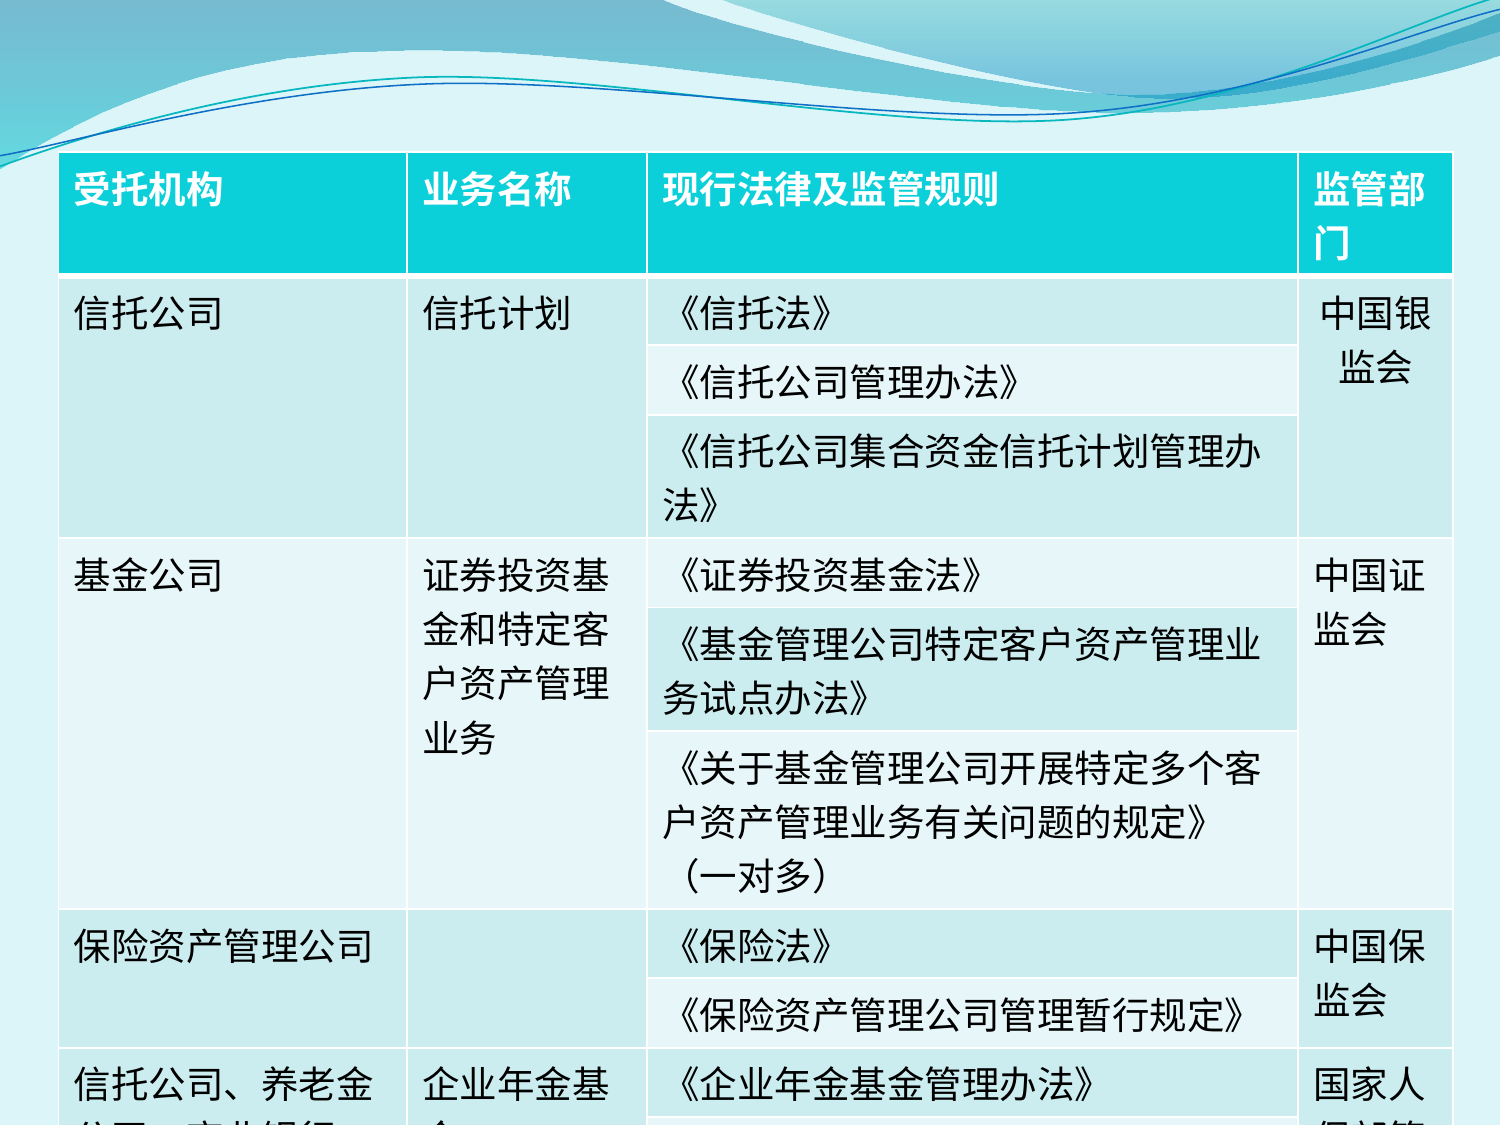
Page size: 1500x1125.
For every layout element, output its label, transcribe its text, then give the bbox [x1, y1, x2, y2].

slide_number 36 [1299, 1042, 1425, 1103]
table_cell 企业年金基金 [408, 1049, 646, 1125]
table_header 业务名称 [408, 153, 646, 273]
table_cell 国家人保部等部门 [1299, 1049, 1452, 1125]
table_cell 《证券投资基金法》 [648, 539, 1297, 607]
table_cell 证券投资基金和特定客户资产管理业务 [408, 539, 646, 908]
table_cell 《企业年金基金管理办法》 [648, 1049, 1297, 1116]
table_cell 《企业年金基金管理机构资格认定暂行办法》 [648, 1118, 1297, 1125]
table_header 监管部门 [1299, 153, 1452, 273]
table_cell 《信托公司管理办法》 [648, 346, 1297, 414]
table_cell 《保险资产管理公司管理暂行规定》 [648, 979, 1297, 1047]
table_cell 信托公司、养老金公司、商业银行 [59, 1049, 406, 1125]
table_cell 《基金管理公司特定客户资产管理业务试点办法》 [648, 608, 1297, 730]
table_header 现行法律及监管规则 [648, 153, 1297, 273]
table_cell [408, 910, 646, 1047]
table_cell 保险资产管理公司 [59, 910, 406, 1047]
table_cell 中国银监会 [1299, 279, 1452, 537]
table_cell 基金公司 [59, 539, 406, 908]
table_cell 信托公司 [59, 279, 406, 537]
table_cell 中国保监会 [1299, 910, 1452, 1047]
table_cell 《信托公司集合资金信托计划管理办法》 [648, 416, 1297, 537]
table_cell 信托计划 [408, 279, 646, 537]
table_header 受托机构 [59, 153, 406, 273]
table_cell 中国证监会 [1299, 539, 1452, 908]
table_cell 《信托法》 [648, 279, 1297, 344]
table_cell 《保险法》 [648, 910, 1297, 977]
table_cell 《关于基金管理公司开展特定多个客户资产管理业务有关问题的规定》（一对多） [648, 732, 1297, 908]
